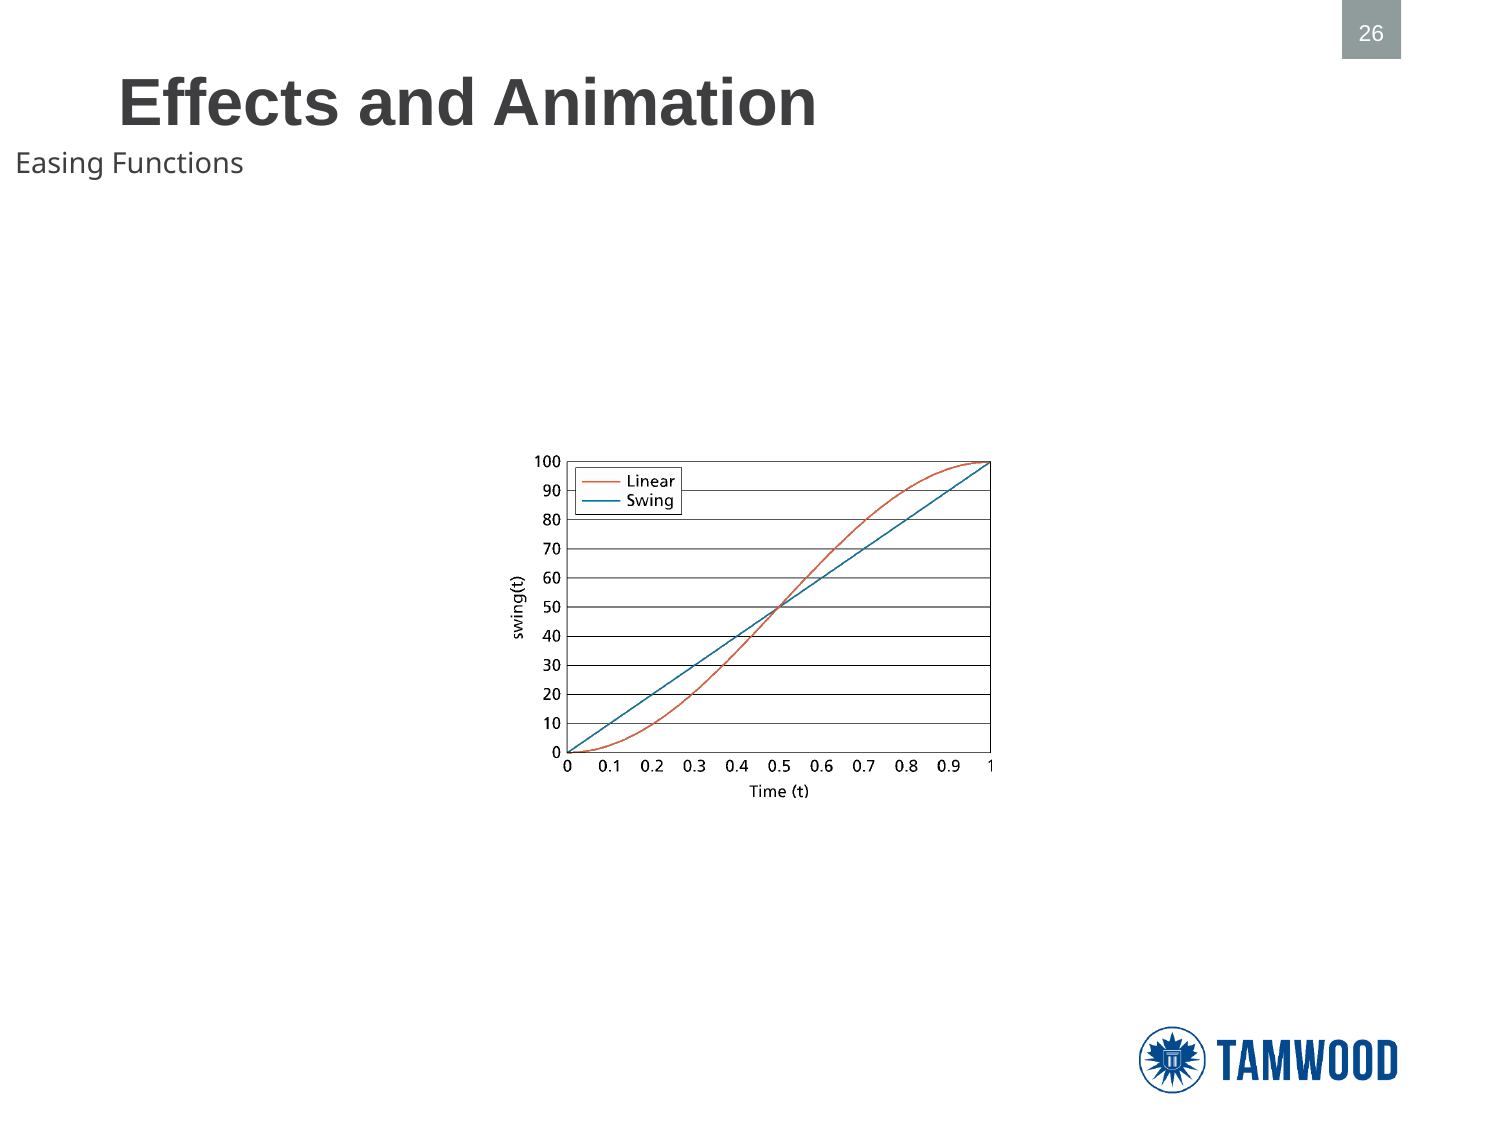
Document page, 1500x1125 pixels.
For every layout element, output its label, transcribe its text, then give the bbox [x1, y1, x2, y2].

picture [1129, 1013, 1419, 1102]
title Effects and Animation [103, 59, 1325, 163]
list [508, 452, 992, 799]
list Easing Functions [0, 137, 1050, 188]
